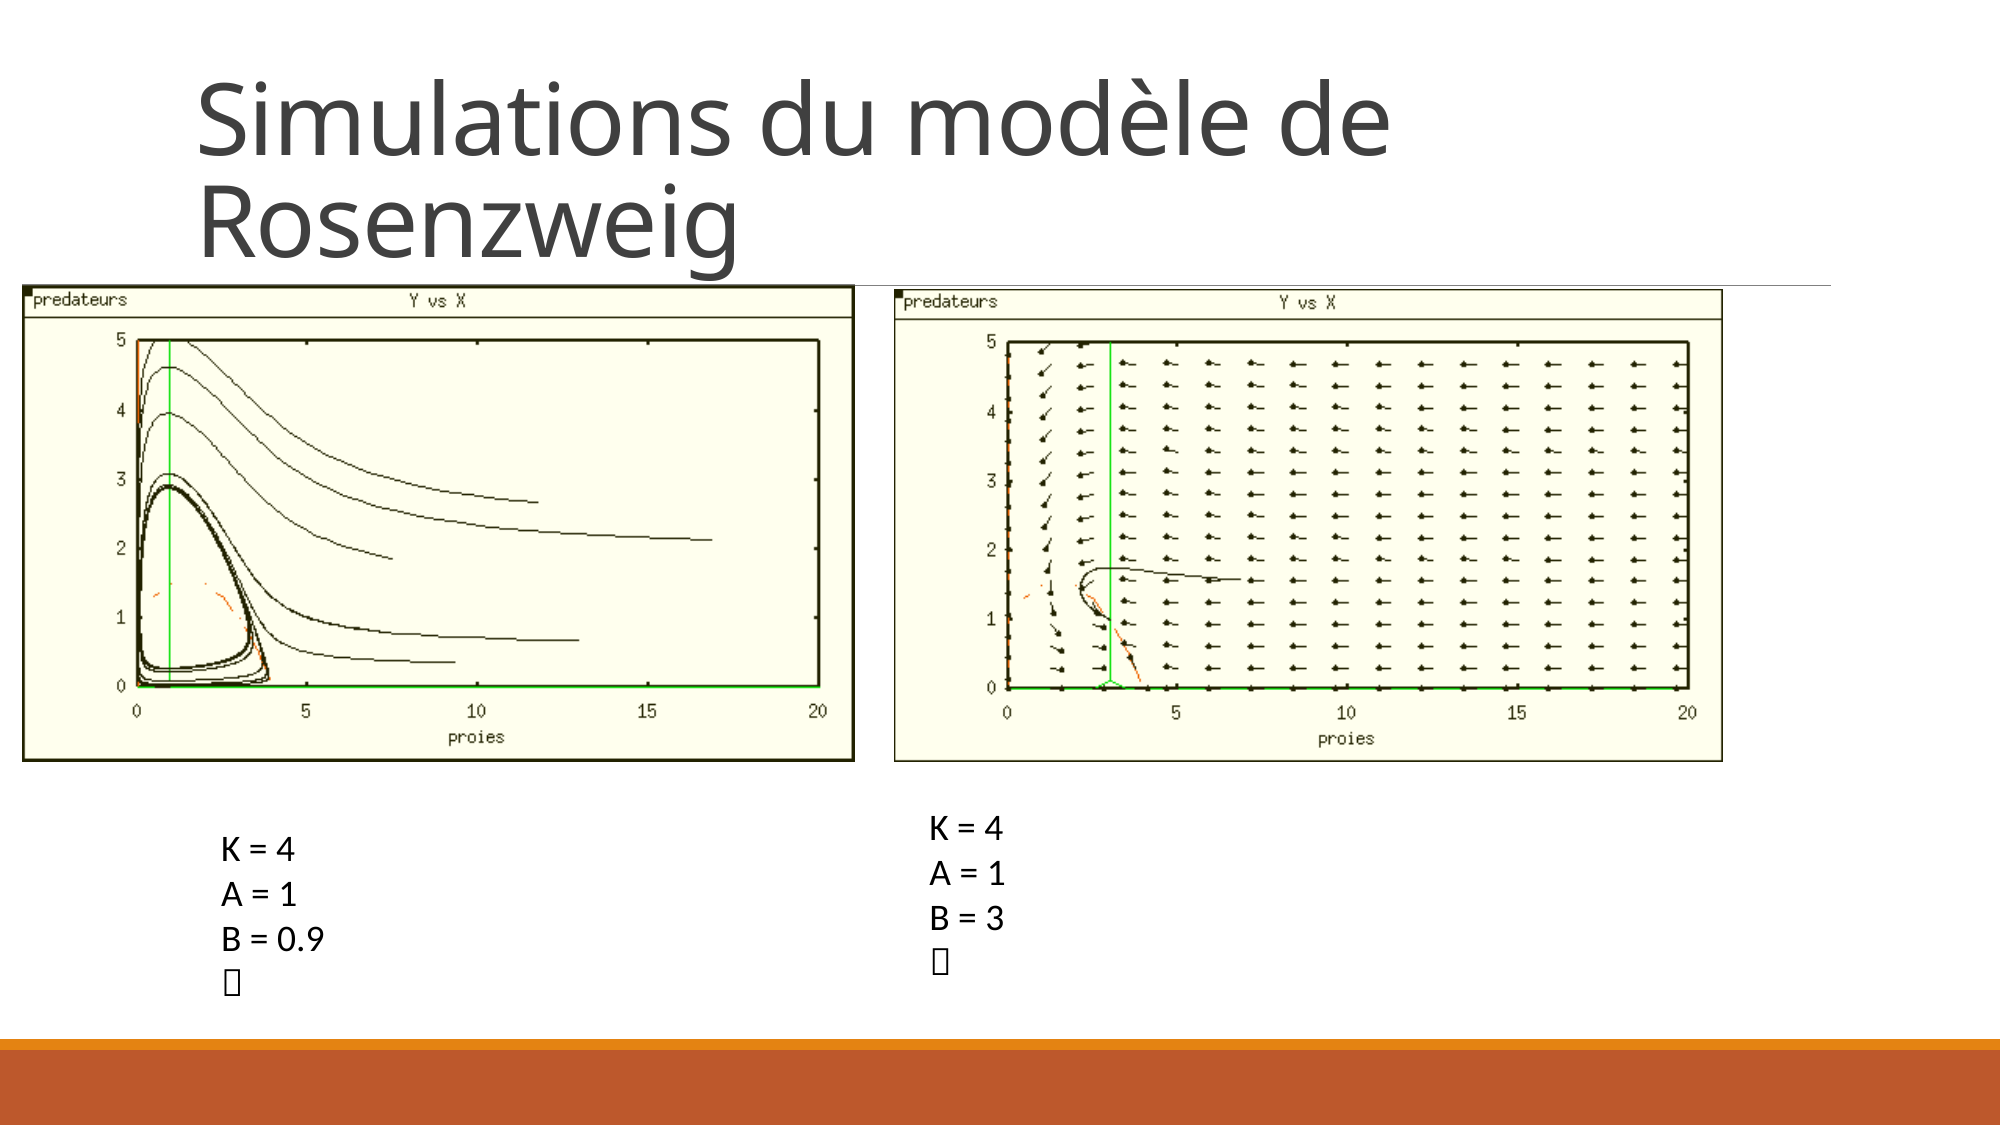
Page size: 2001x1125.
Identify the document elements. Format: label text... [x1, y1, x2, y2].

title Simulations du modèle de Rosenzweig [180, 47, 1830, 285]
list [22, 284, 855, 762]
picture [893, 289, 1723, 762]
